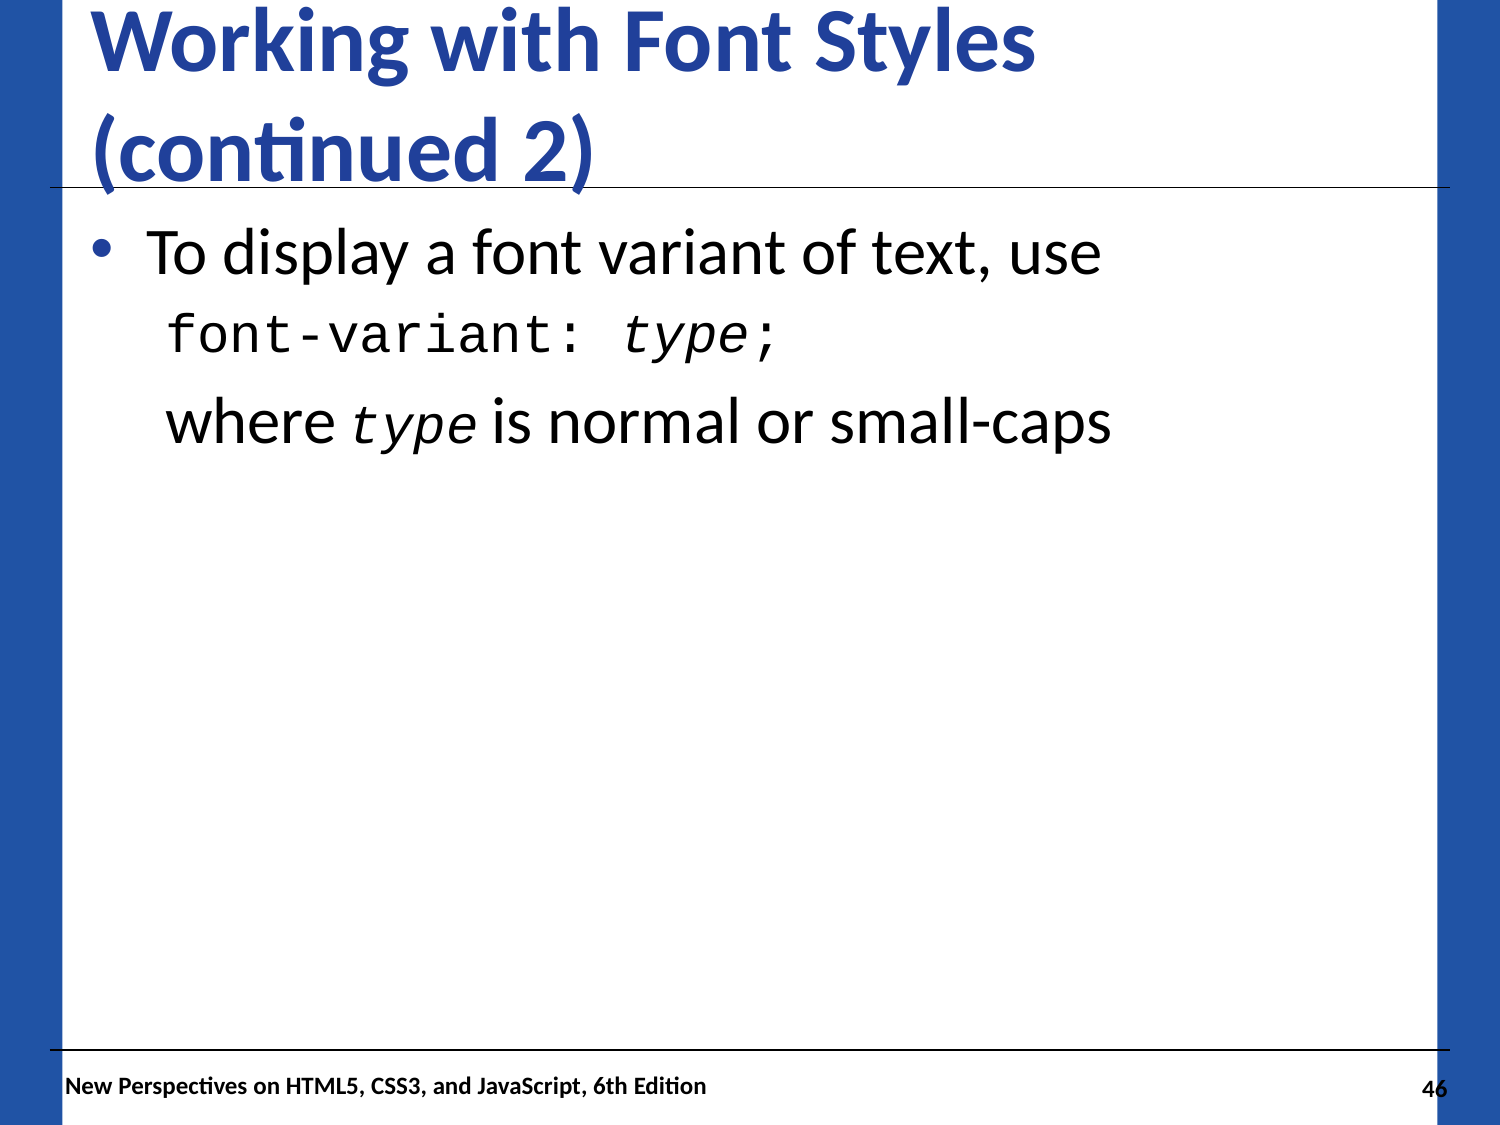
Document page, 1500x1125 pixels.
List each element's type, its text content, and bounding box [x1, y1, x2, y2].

slide_number 46 [1374, 1050, 1463, 1125]
title Working with Font Styles (continued 2) [74, 12, 1438, 168]
list To display a font variant of text, use font-variant: type; where type is normal or small-caps [74, 199, 1438, 1006]
footer New Perspectives on HTML5, CSS3, and JavaScript, 6th Edition [50, 1047, 1400, 1123]
